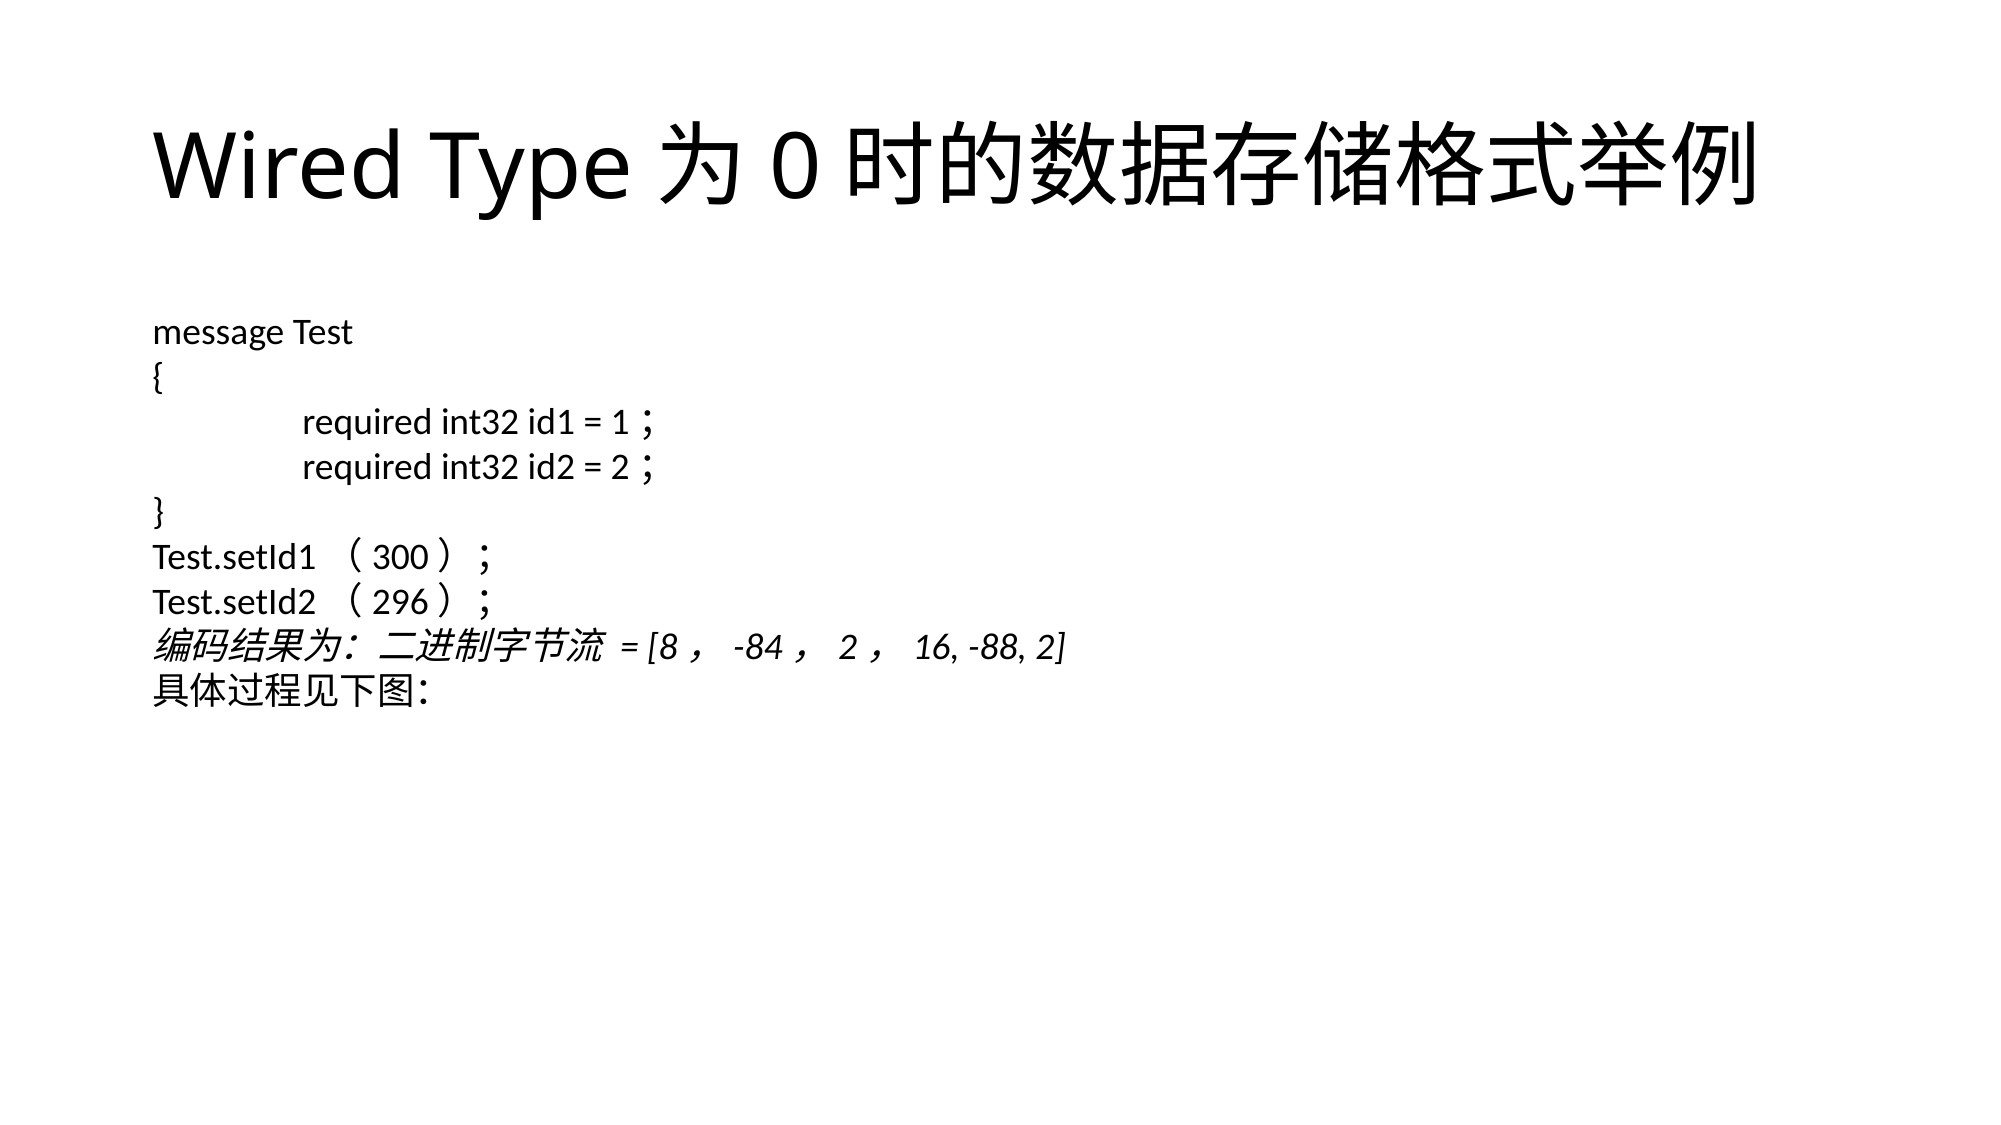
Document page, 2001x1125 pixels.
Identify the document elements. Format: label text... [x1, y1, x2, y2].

title Wired Type为0时的数据存储格式举例 [137, 59, 1863, 278]
list message Test { required int32 id1 = 1； required int32 id2 = 2； } Test.setId1（300）； Test.setId2（296）； 编码结果为：二进制字节流 = [8，-84，2，16, -88, 2] 具体过程见下图： [137, 299, 1863, 1014]
